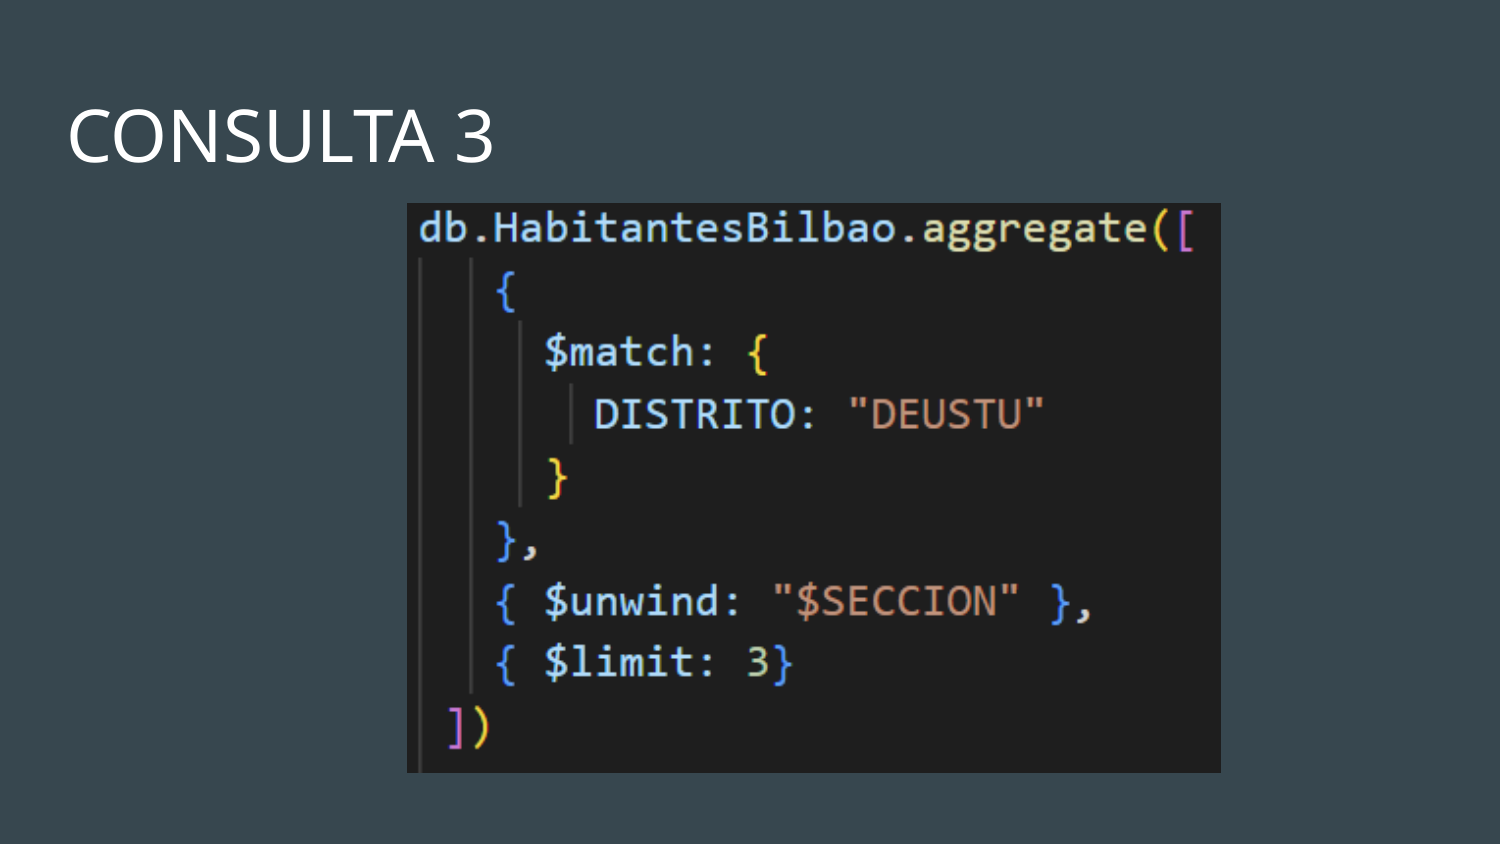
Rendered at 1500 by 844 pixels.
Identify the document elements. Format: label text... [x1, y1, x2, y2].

title CONSULTA 3 [51, 74, 1449, 169]
picture [406, 203, 1221, 773]
